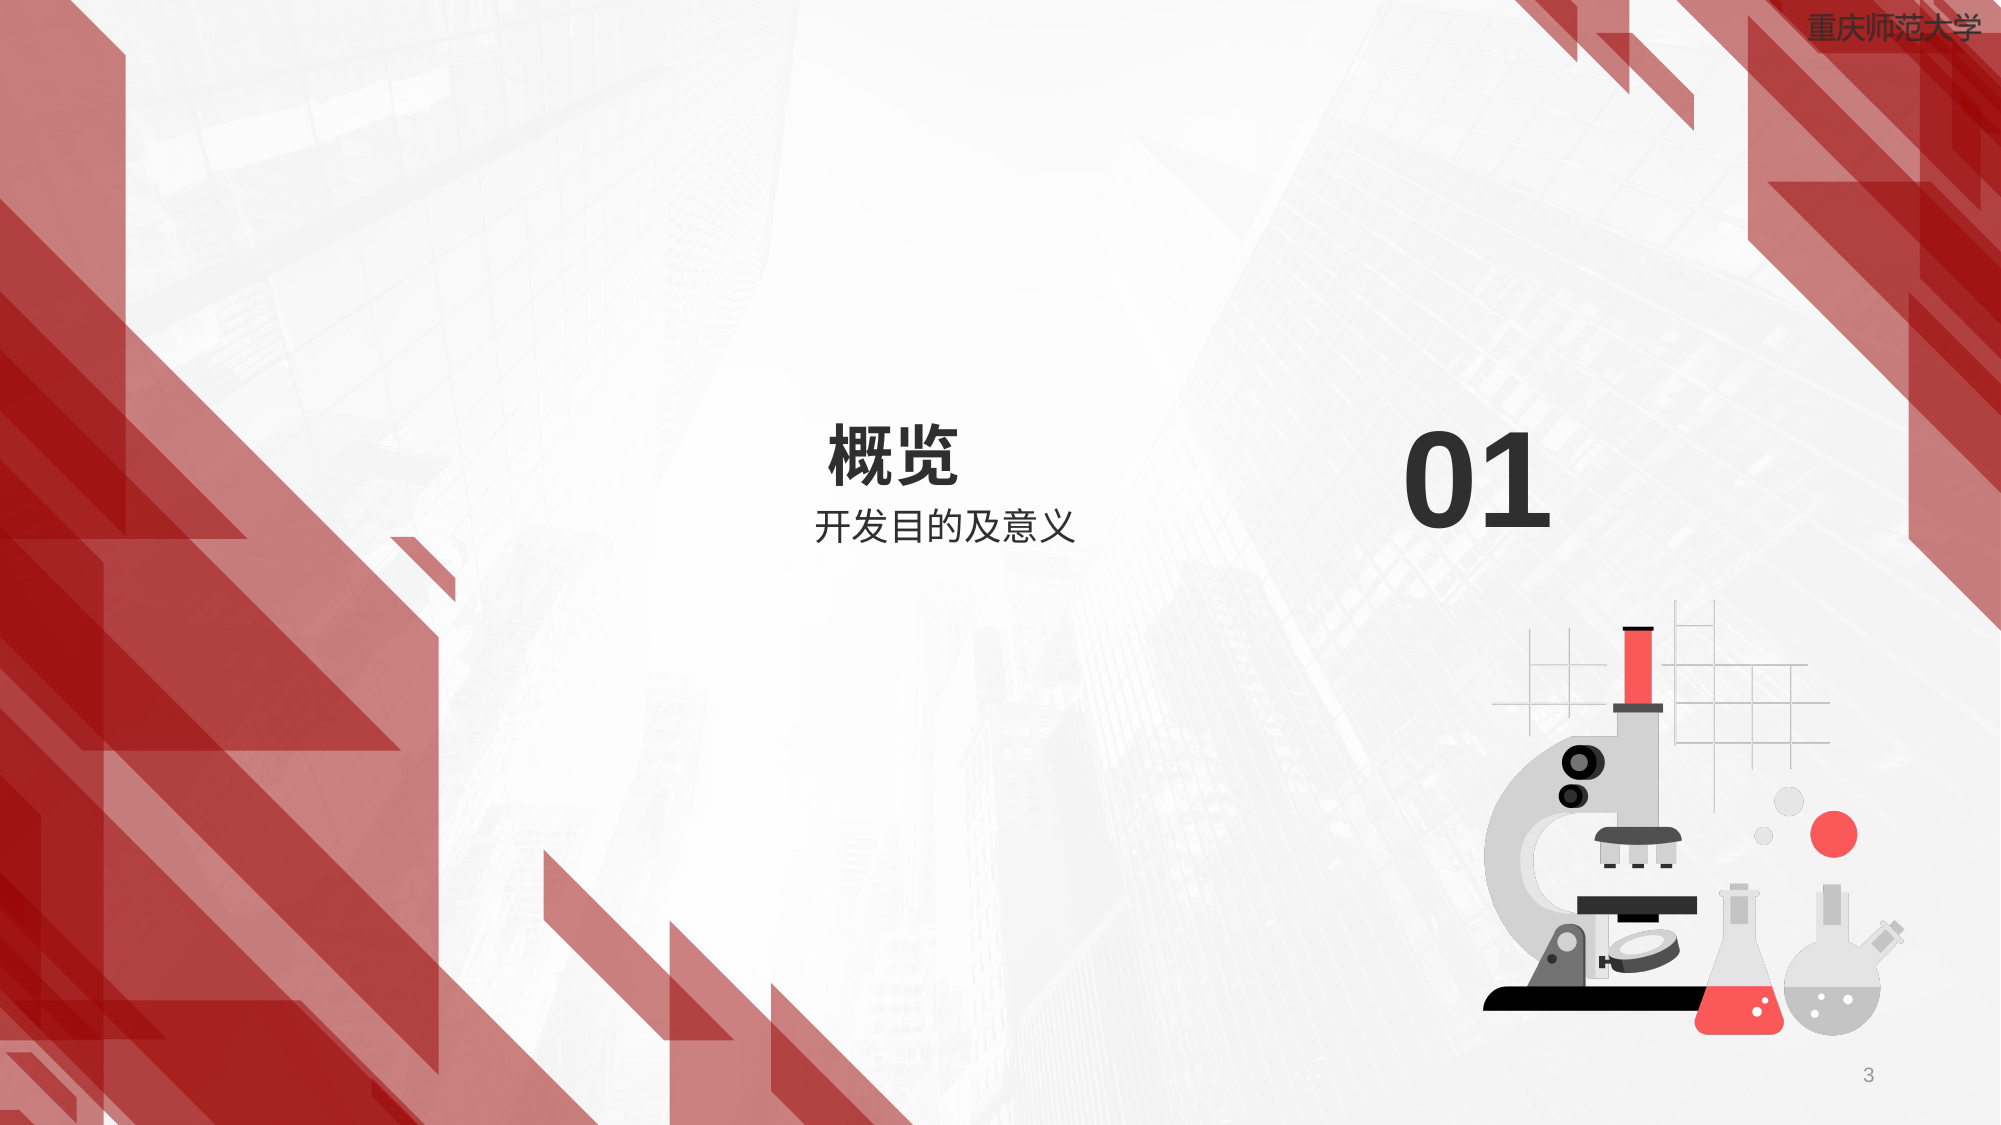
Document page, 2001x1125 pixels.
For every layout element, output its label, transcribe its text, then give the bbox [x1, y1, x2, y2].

picture [1385, 510, 2000, 1125]
picture [1789, 0, 2000, 63]
list 开发目的及意义 [512, 500, 1385, 657]
title 概览 [512, 397, 1385, 500]
list 01 [1385, 380, 1571, 510]
